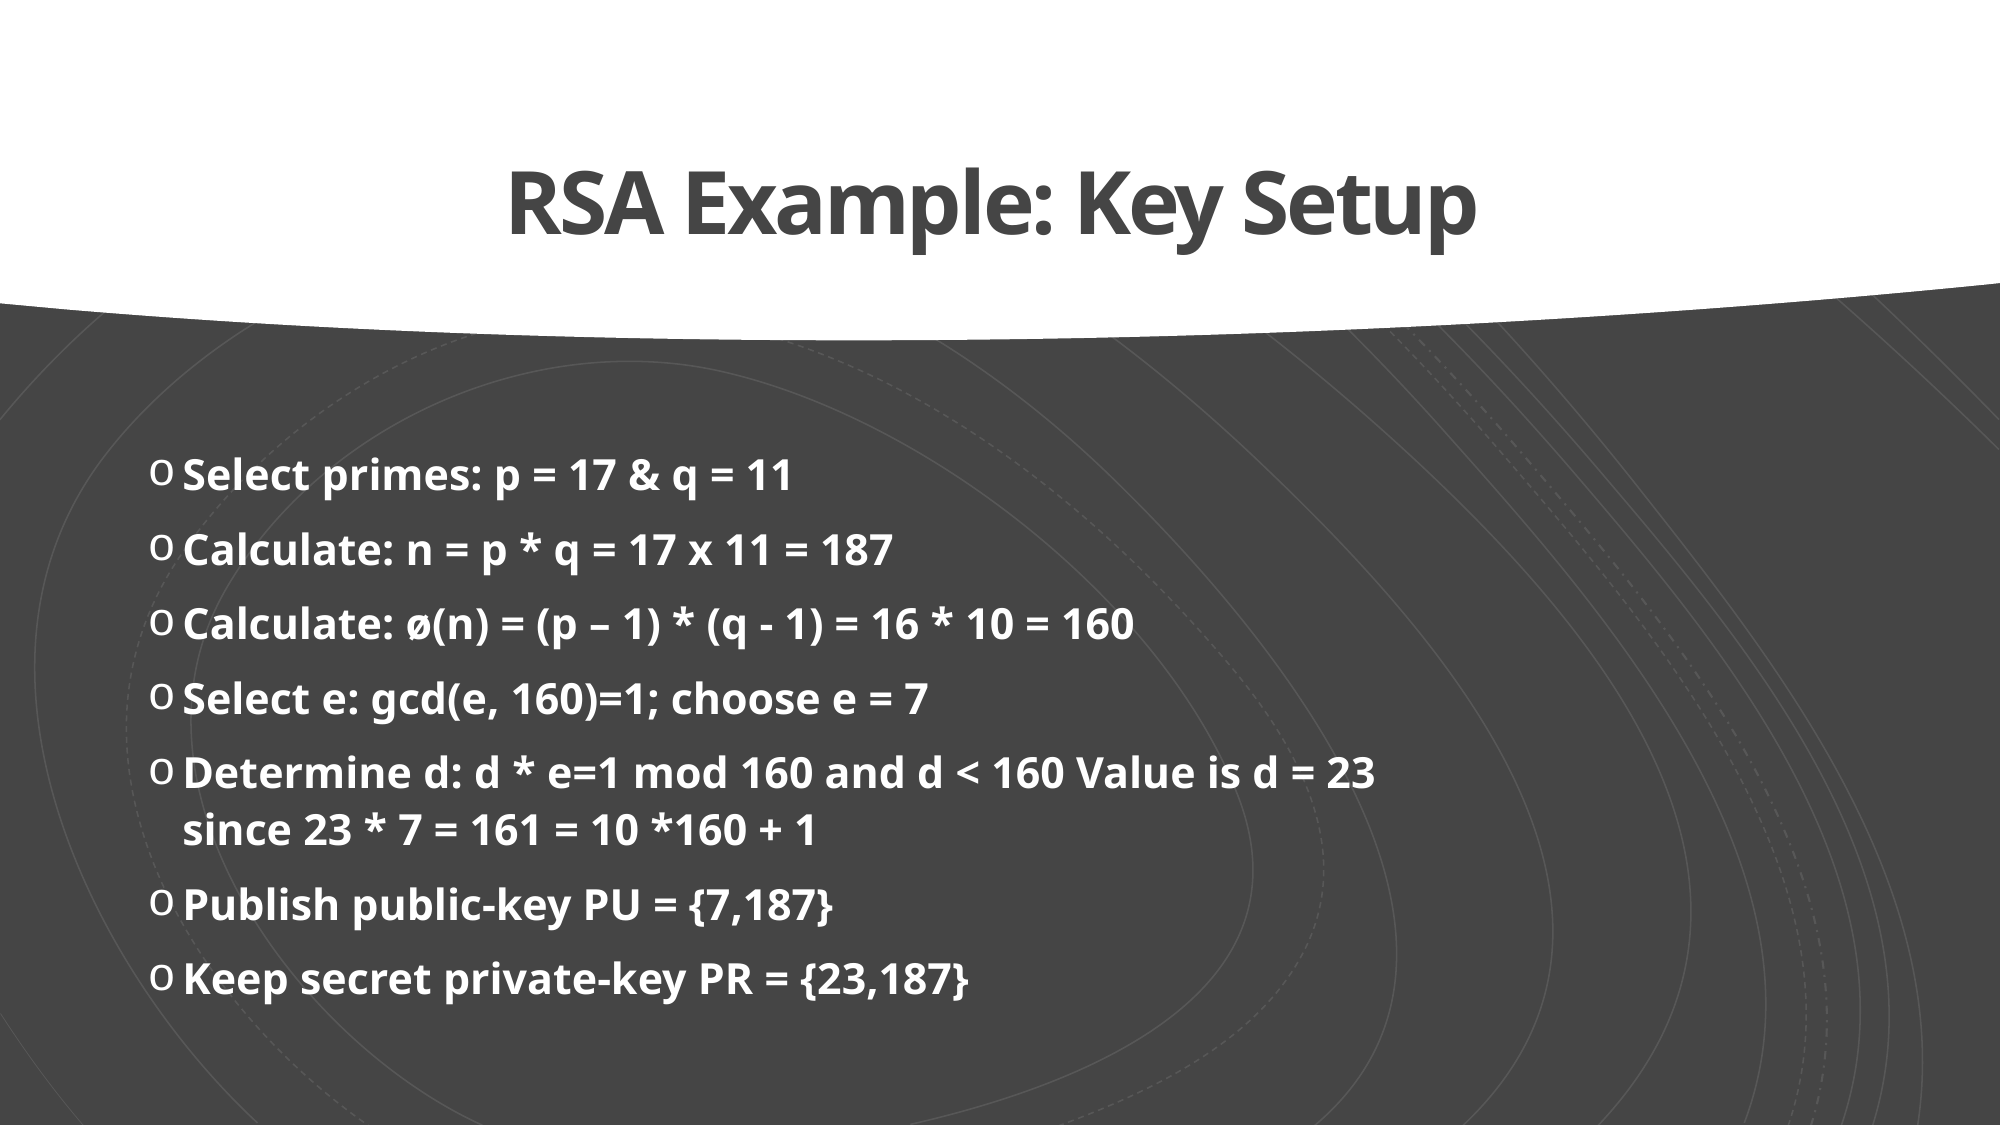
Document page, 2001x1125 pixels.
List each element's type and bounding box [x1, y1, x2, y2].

text_box [0, 0, 2000, 1125]
